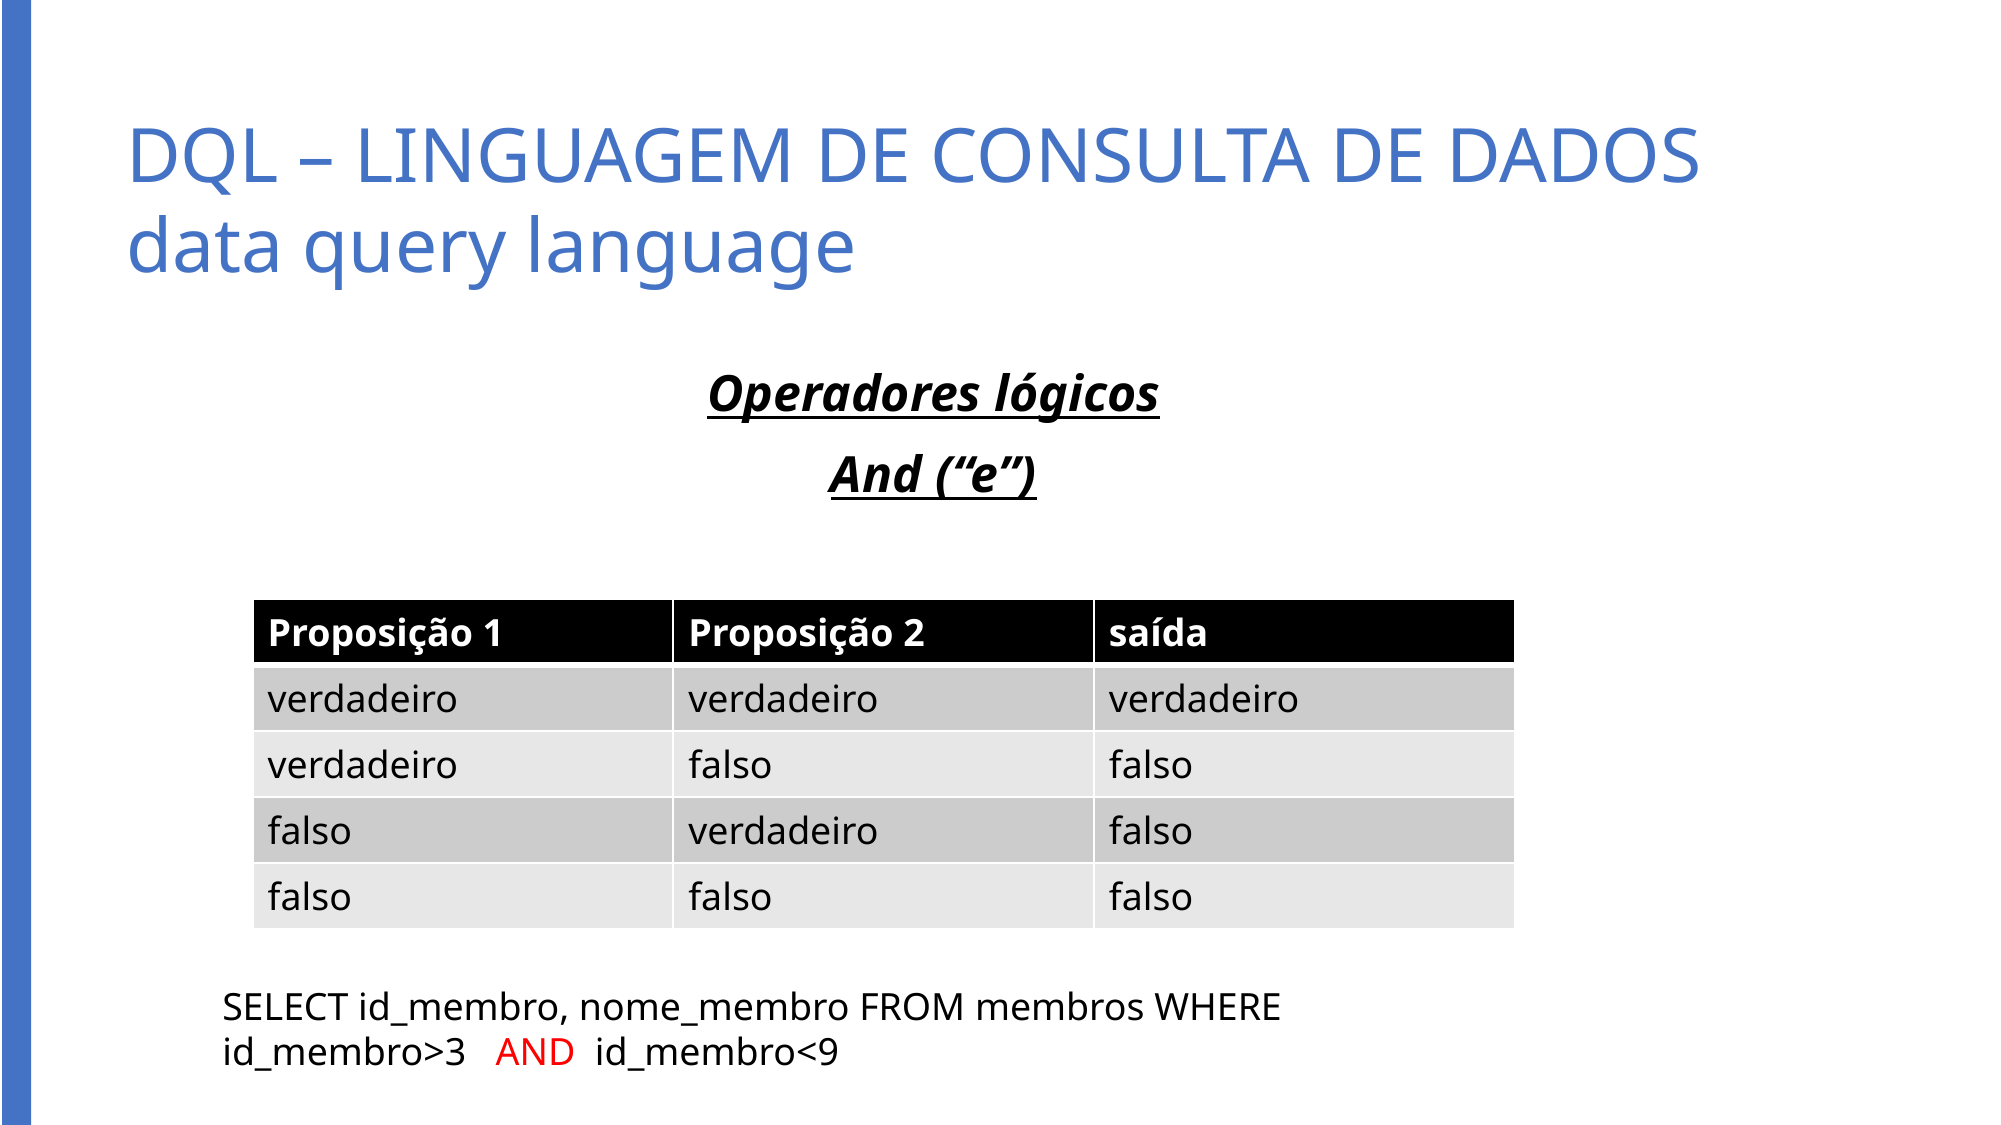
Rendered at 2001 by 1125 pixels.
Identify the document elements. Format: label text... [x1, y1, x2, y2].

table_cell falso [1095, 732, 1514, 796]
table_header Proposição 1 [254, 600, 672, 662]
table_cell verdadeiro [674, 668, 1093, 730]
table_cell verdadeiro [254, 732, 672, 796]
table_cell falso [254, 798, 672, 862]
table_cell falso [254, 864, 672, 928]
table_cell falso [674, 864, 1093, 928]
title DQL – LINGUAGEM DE CONSULTA DE DADOS data query language [111, 99, 1848, 317]
table_cell verdadeiro [674, 798, 1093, 862]
list Operadores lógicos And (“e”) [111, 354, 1757, 992]
table_header Proposição 2 [674, 600, 1093, 662]
table_header saída [1095, 600, 1514, 662]
table_cell falso [1095, 798, 1514, 862]
table_cell verdadeiro [1095, 668, 1514, 730]
table_cell verdadeiro [254, 668, 672, 730]
table_cell falso [674, 732, 1093, 796]
text_box SELECT id_membro, nome_membro FROM membros WHERE id_membro>3 AND id_membro<9 [207, 975, 1693, 1081]
table_cell falso [1095, 864, 1514, 928]
